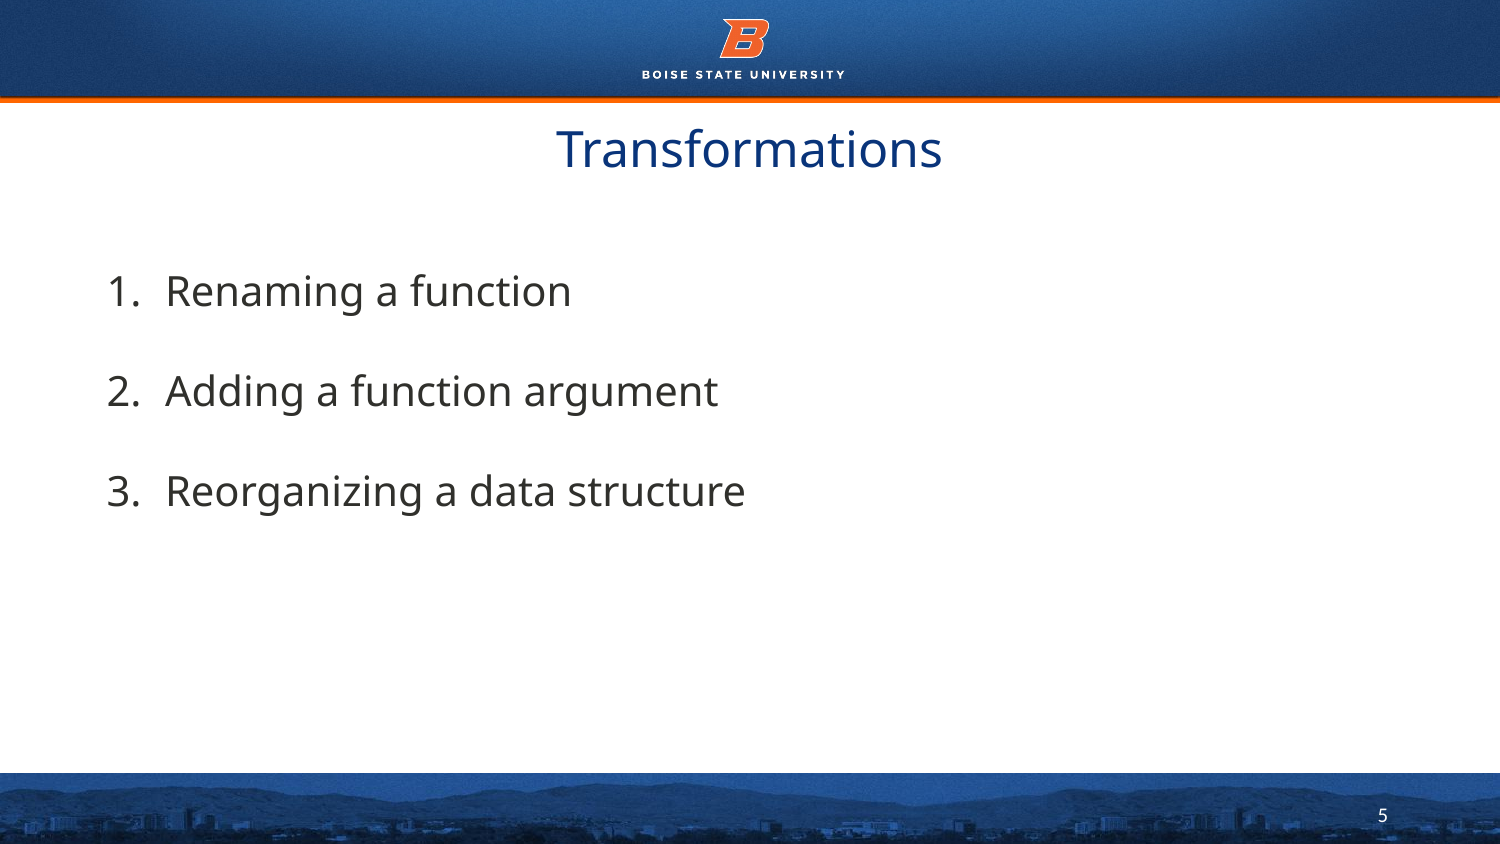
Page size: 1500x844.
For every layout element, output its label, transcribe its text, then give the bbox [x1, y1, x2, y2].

list Renaming a function Adding a function argument Reorganizing a data structure [75, 196, 1425, 754]
title Transformations [75, 103, 1425, 192]
picture [0, 773, 1500, 844]
picture [0, 0, 1500, 103]
